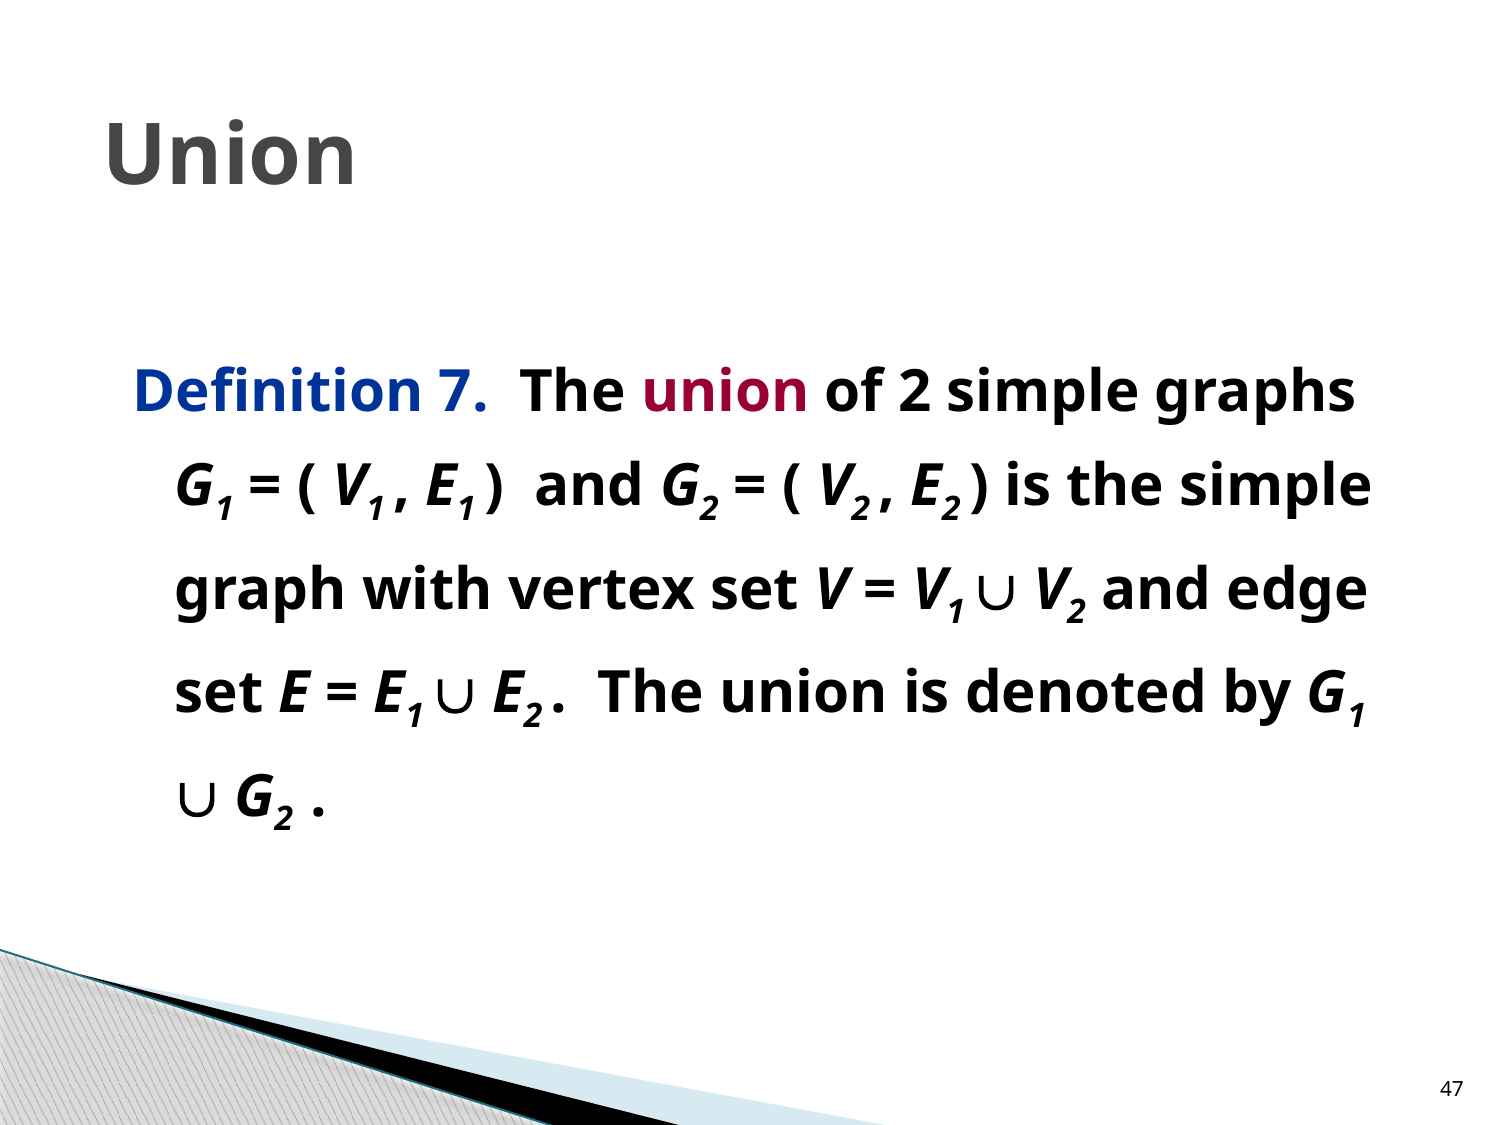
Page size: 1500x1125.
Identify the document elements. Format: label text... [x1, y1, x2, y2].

title Union [87, 68, 1400, 232]
list Definition 7. The union of 2 simple graphs G1 = ( V1 , E1 ) and G2 = ( V2 , E2 ) is the simple graph with vertex set V = V1  V2 and edge set E = E1  E2 . The union is denoted by G1  G2 . [99, 271, 1388, 1038]
slide_number 47 [1418, 1051, 1479, 1112]
